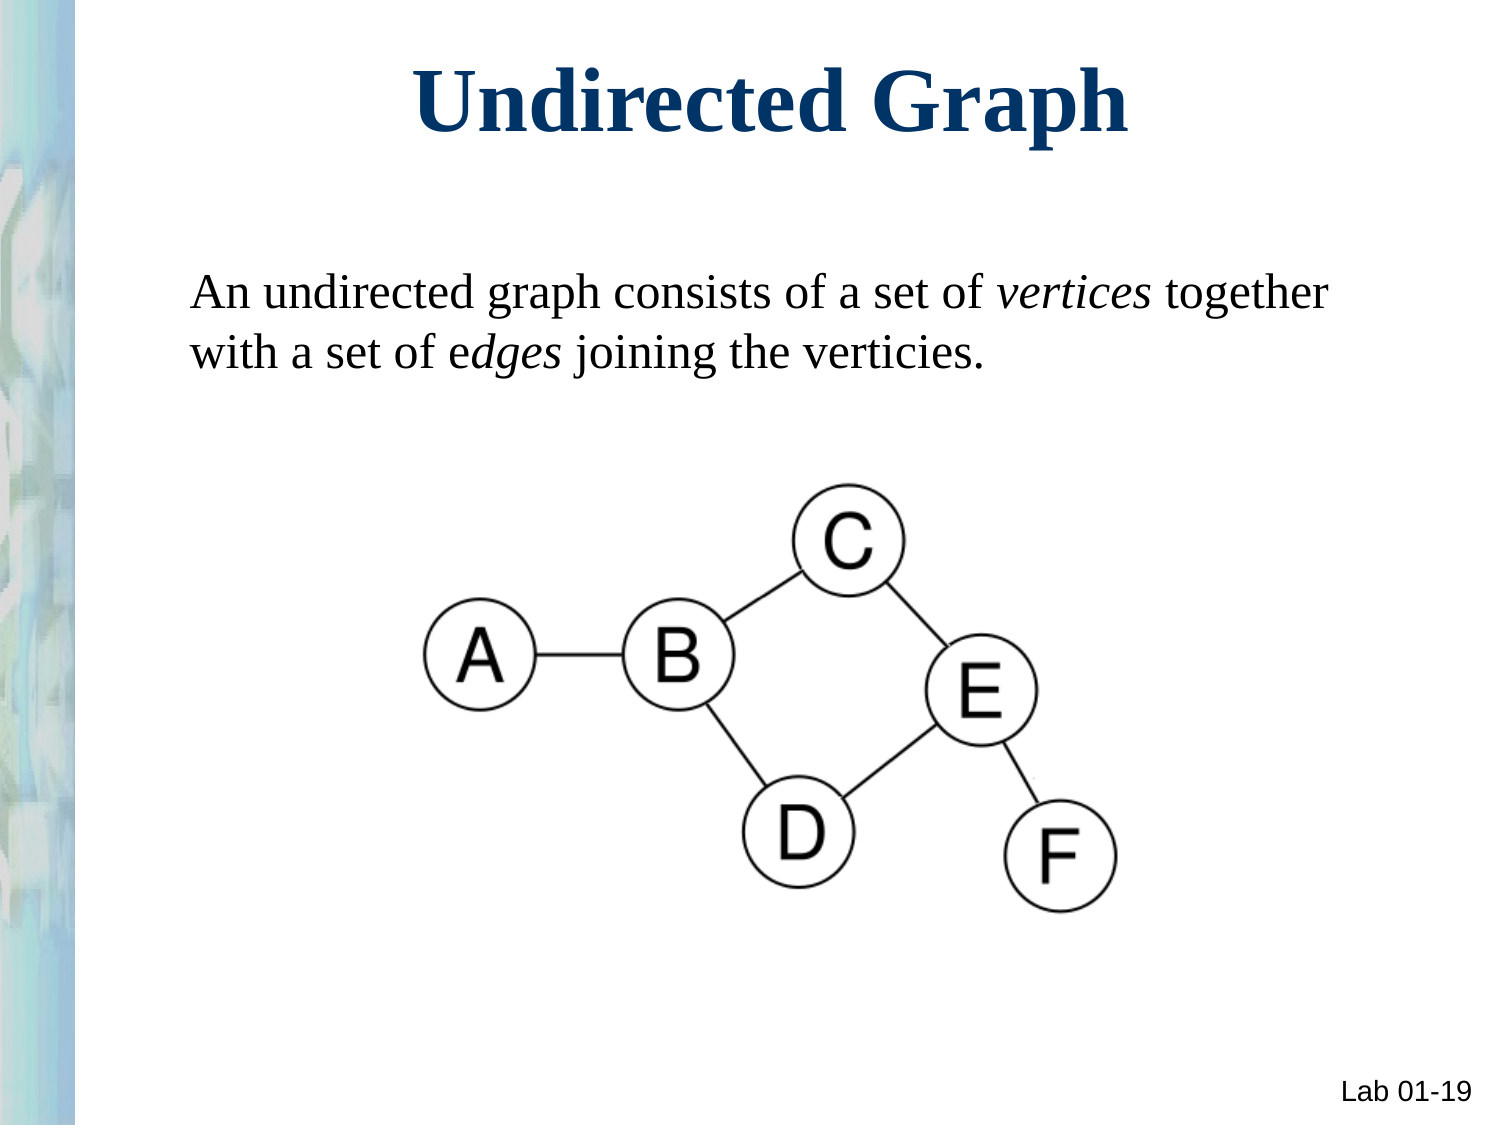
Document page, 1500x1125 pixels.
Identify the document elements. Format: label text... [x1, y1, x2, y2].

slide_number Lab 01-19 [1174, 1064, 1488, 1125]
picture [417, 477, 1125, 919]
title Undirected Graph [75, 1, 1468, 189]
text_box An undirected graph consists of a set of vertices together with a set of edges joining the verticies. [174, 251, 1388, 387]
picture [0, 0, 75, 1125]
